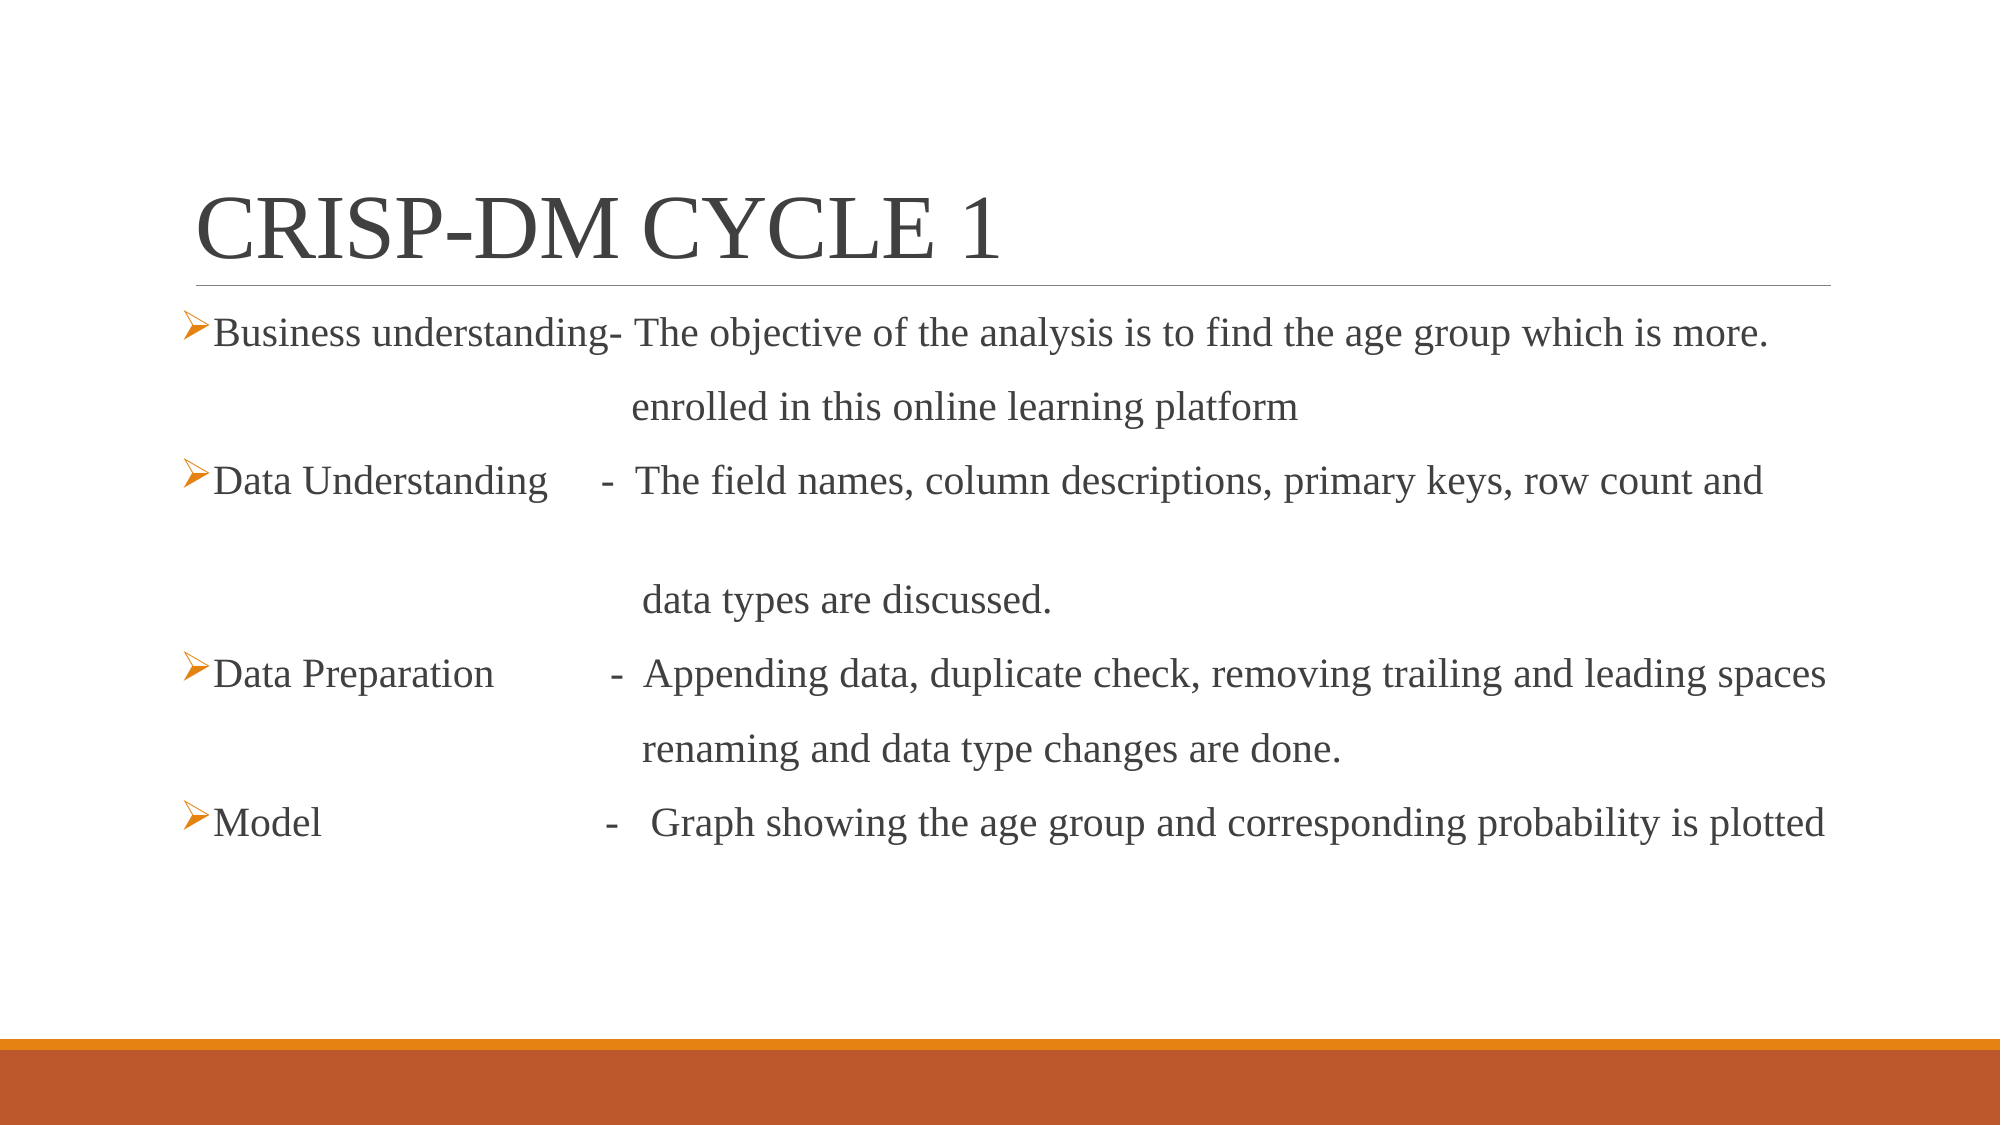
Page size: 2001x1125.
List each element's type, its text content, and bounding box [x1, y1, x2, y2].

title CRISP-DM CYCLE 1 [180, 47, 1830, 285]
list Business understanding- The objective of the analysis is to find the age group which is more. enrolled in this online learning platform Data Understanding - The field names, column descriptions, primary keys, row count and data types are discussed. Data Preparation - Appending data, duplicate check, removing trailing and leading spaces renaming and data type changes are done. Model - Graph showing the age group and corresponding probability is plotted [180, 302, 1830, 963]
